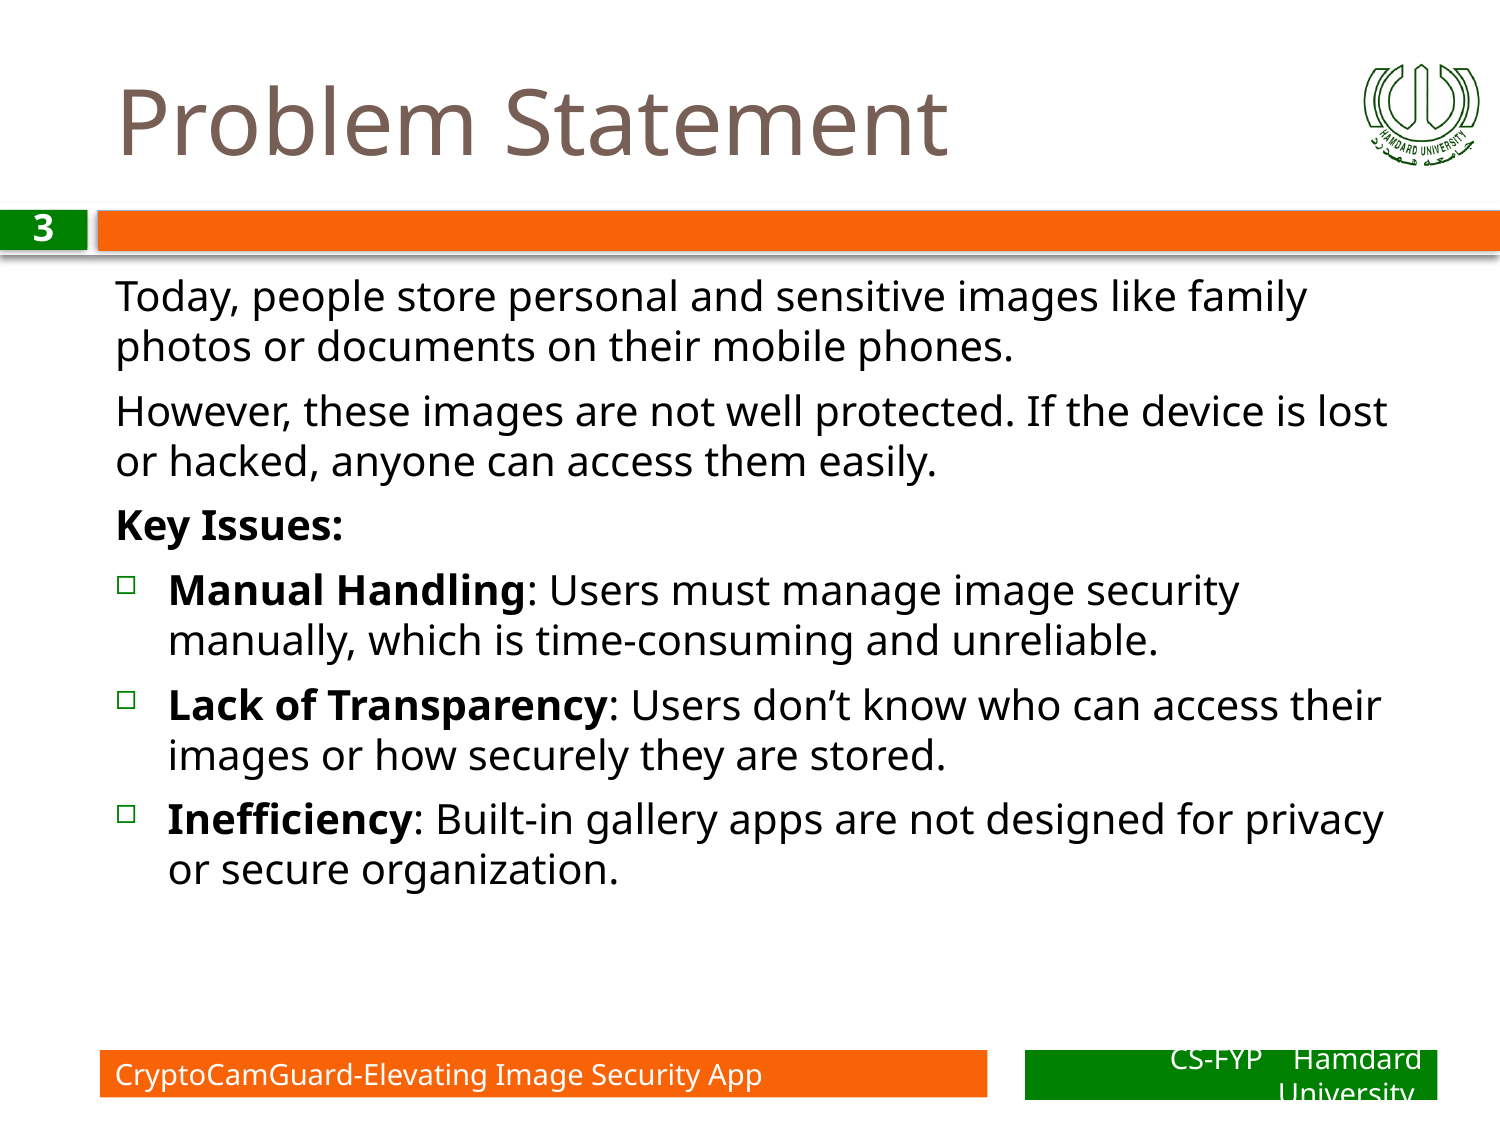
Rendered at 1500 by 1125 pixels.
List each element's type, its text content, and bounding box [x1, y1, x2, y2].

slide_number 3 [0, 209, 88, 250]
picture [1362, 62, 1483, 168]
list Today, people store personal and sensitive images like family photos or documents on their mobile phones. However, these images are not well protected. If the device is lost or hacked, anyone can access them easily. Key Issues: Manual Handling: Users must manage image security manually, which is time-consuming and unreliable. Lack of Transparency: Users don’t know who can access their images or how securely they are stored. Inefficiency: Built-in gallery apps are not designed for privacy or secure organization. [100, 262, 1438, 1000]
slide_number CS-FYP Hamdard University [1025, 1050, 1438, 1100]
footer CryptoCamGuard-Elevating Image Security App [99, 1050, 988, 1098]
title Problem Statement [100, 37, 1350, 200]
